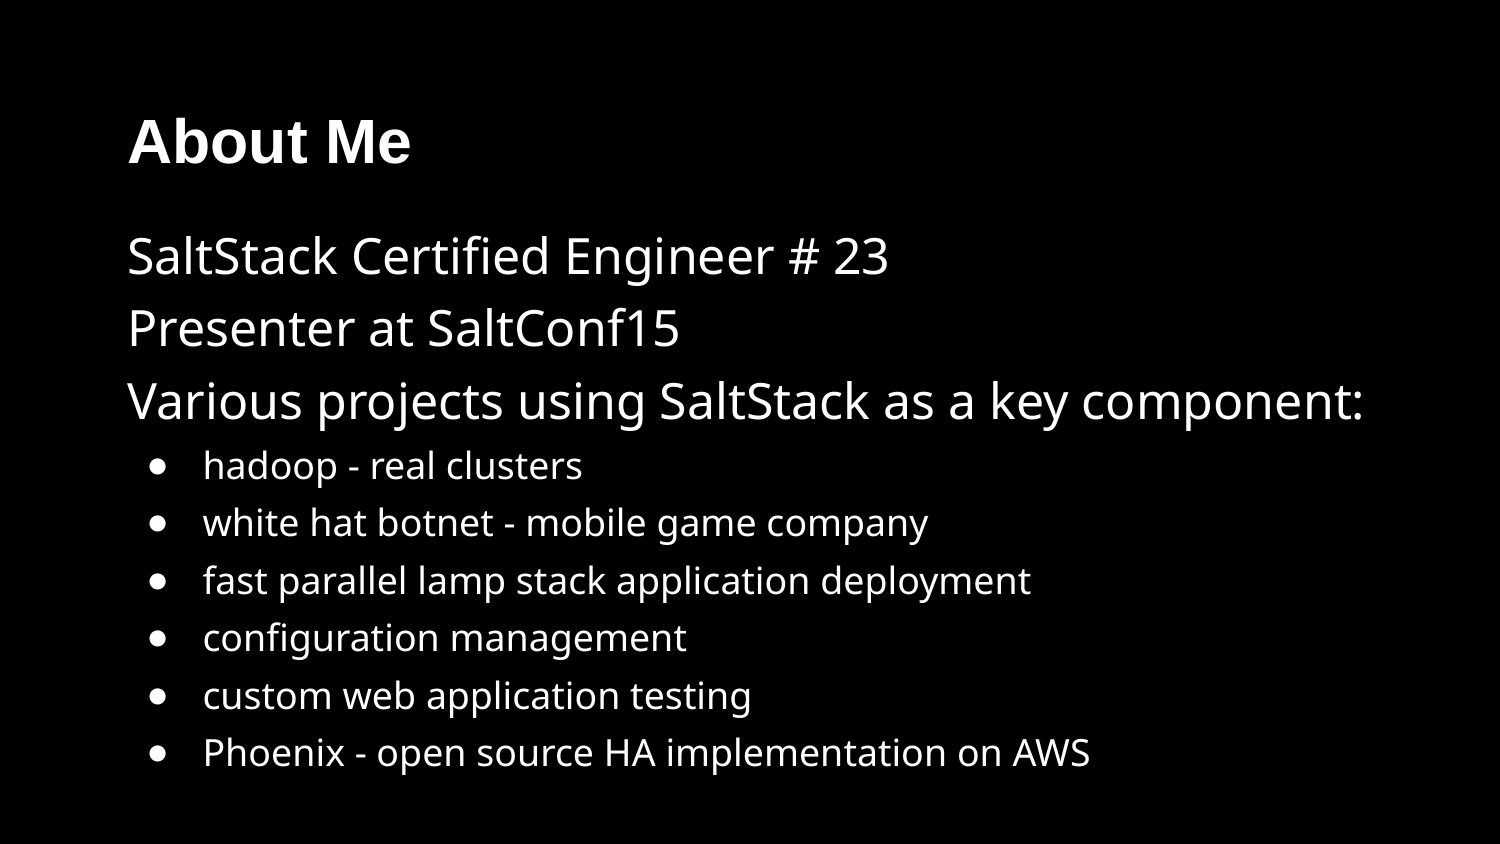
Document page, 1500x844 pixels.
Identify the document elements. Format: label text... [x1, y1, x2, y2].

subtitle SaltStack Certified Engineer # 23 Presenter at SaltConf15 Various projects using SaltStack as a key component: hadoop - real clusters white hat botnet - mobile game company fast parallel lamp stack application deployment configuration management custom web application testing Phoenix - open source HA implementation on AWS [112, 209, 1388, 592]
title About Me [112, 96, 1388, 191]
